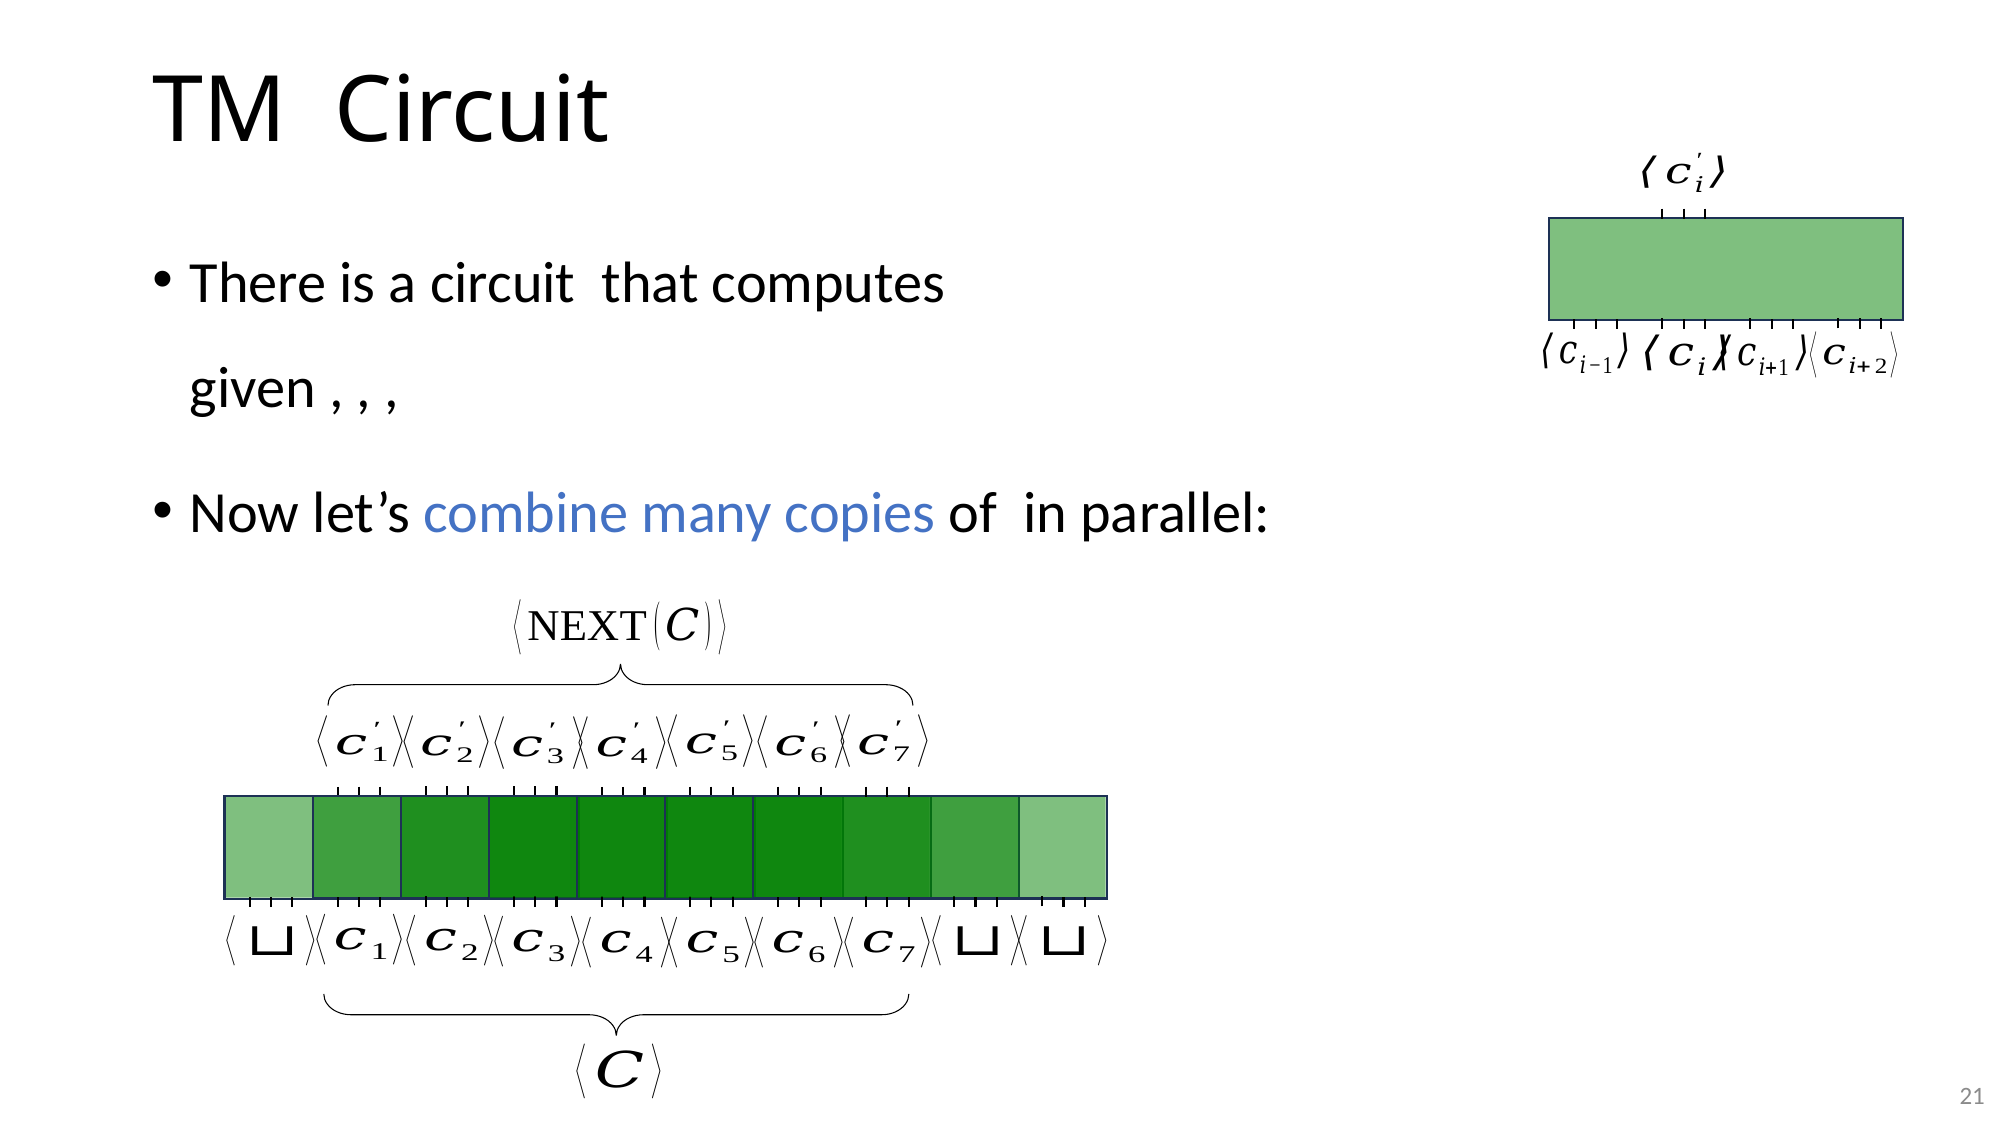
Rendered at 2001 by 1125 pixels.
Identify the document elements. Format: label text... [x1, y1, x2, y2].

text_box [401, 786, 489, 907]
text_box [665, 786, 753, 907]
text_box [313, 786, 401, 907]
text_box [316, 711, 930, 772]
slide_number 21 [1550, 1064, 2000, 1125]
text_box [225, 786, 489, 908]
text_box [225, 911, 1109, 971]
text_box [323, 993, 909, 1102]
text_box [577, 786, 665, 907]
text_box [753, 786, 1106, 907]
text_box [327, 596, 913, 706]
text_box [489, 786, 842, 908]
